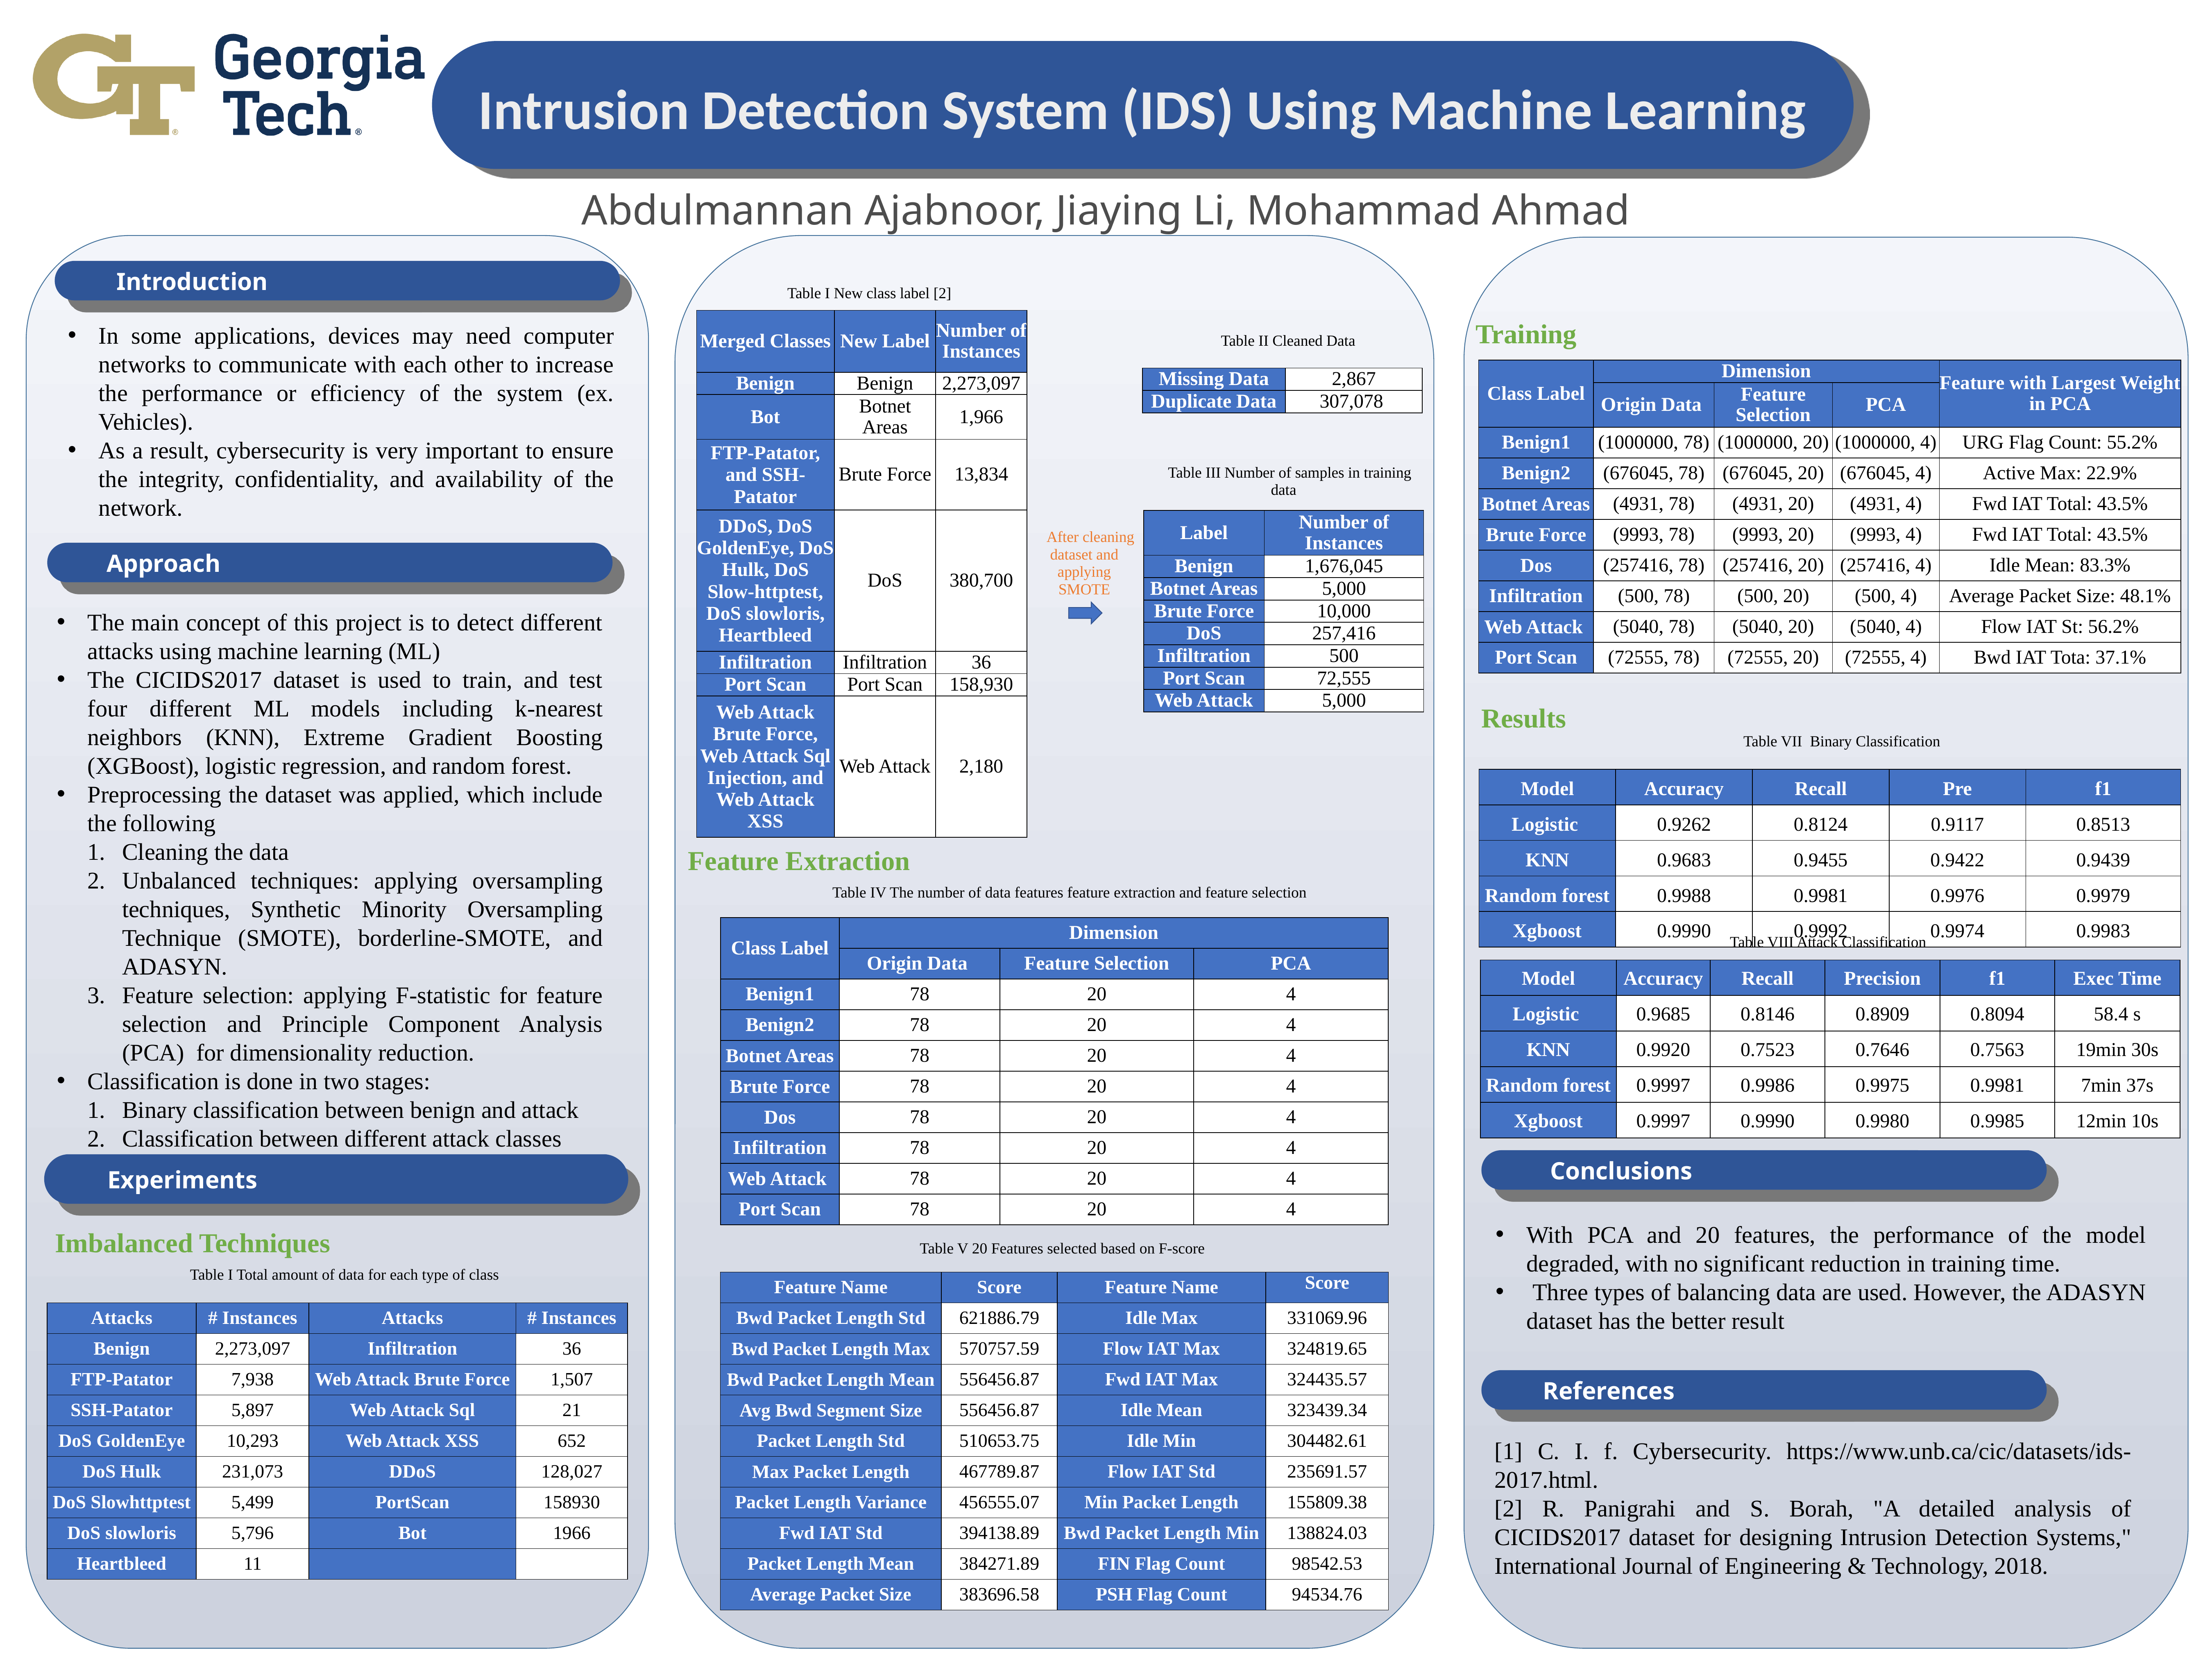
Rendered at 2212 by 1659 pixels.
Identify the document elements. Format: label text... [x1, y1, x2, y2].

table_cell 257,416 [1265, 623, 1423, 644]
table_cell 0.9979 [2026, 876, 2180, 911]
table_cell 78 [840, 1102, 999, 1132]
table_cell DoS slowloris [48, 1518, 196, 1548]
table_cell DDoS [309, 1457, 516, 1487]
table_header Pre [1890, 770, 2026, 805]
table_cell Infiltration [721, 1133, 839, 1163]
table_cell PCA [1194, 949, 1388, 979]
table_cell Xgboost [1479, 912, 1615, 947]
table_cell Dos [1479, 551, 1593, 580]
table_cell Min Packet Length [1058, 1487, 1265, 1518]
text_box Table I Total amount of data for each type of class [120, 1261, 569, 1286]
table_header f1 [1940, 960, 2054, 995]
table_cell 2,273,097 [197, 1334, 308, 1364]
table_header Label [1144, 511, 1264, 555]
table_cell 0.8146 [1711, 996, 1824, 1031]
table_cell Bwd Packet Length Min [1058, 1518, 1265, 1548]
table_header Dimension [840, 918, 1388, 948]
table_cell 5,499 [197, 1487, 308, 1518]
table_cell Benign2 [1479, 458, 1593, 488]
table_cell (1000000, 20) [1714, 428, 1832, 458]
table_cell Average Packet Size [721, 1580, 941, 1610]
table_cell Avg Bwd Segment Size [721, 1395, 941, 1426]
table_cell Port Scan [1479, 643, 1593, 673]
table_cell Dos [721, 1102, 839, 1132]
table_cell Benign2 [721, 1010, 839, 1040]
table_cell 383696.58 [942, 1580, 1057, 1610]
table_cell Idle Mean: 83.3% [1940, 551, 2180, 580]
text_box [26, 268, 649, 1648]
table_cell Bwd Packet Length Mean [721, 1364, 941, 1395]
table_cell 0.8094 [1940, 996, 2054, 1031]
table_cell 394138.89 [942, 1518, 1057, 1548]
table_cell URG Flag Count: 55.2% [1940, 428, 2180, 458]
table_cell FIN Flag Count [1058, 1549, 1265, 1579]
table_cell 0.9683 [1616, 841, 1752, 876]
table_cell 4 [1194, 1010, 1388, 1040]
table_cell Fwd IAT Std [721, 1518, 941, 1548]
table_cell PSH Flag Count [1058, 1580, 1265, 1610]
table_cell 0.9997 [1617, 1103, 1710, 1138]
table_cell Bot [309, 1518, 516, 1548]
text_box [62, 235, 612, 261]
table_cell 58.4 s [2055, 996, 2180, 1031]
table_header Recall [1711, 960, 1824, 995]
table_cell 20 [1000, 1010, 1193, 1040]
table_cell Web Attack [1479, 612, 1593, 642]
table_header Number of Instances [936, 310, 1027, 372]
table_cell 0.9976 [1890, 876, 2026, 911]
table_cell 20 [1000, 1102, 1193, 1132]
table_cell 500 [1265, 645, 1423, 667]
table_cell 0.9980 [1825, 1103, 1940, 1138]
table_cell 307,078 [1286, 391, 1422, 412]
table_cell Fwd IAT Max [1058, 1364, 1265, 1395]
table_header Accuracy [1617, 960, 1710, 995]
table_cell 4 [1194, 1072, 1388, 1101]
table_cell DoS [1144, 623, 1264, 644]
table_cell 4 [1194, 1102, 1388, 1132]
table_cell Botnet Areas [1144, 578, 1264, 600]
table_header Class Label [721, 918, 839, 979]
table_cell Flow IAT St: 56.2% [1940, 612, 2180, 642]
table_cell 7,938 [197, 1364, 308, 1395]
table_cell 4 [1194, 1133, 1388, 1163]
table_cell Duplicate Data [1143, 391, 1285, 412]
text_box Table VII Binary Classification [1655, 730, 2016, 753]
table_cell 1,676,045 [1265, 555, 1423, 577]
table_cell Infiltration [1479, 581, 1593, 611]
table_cell (1000000, 4) [1833, 428, 1939, 458]
text_box [1] C. I. f. Cybersecurity. https://www.unb.ca/cic/datasets/ids-2017.html. [2] R. Panigrahi and S. Borah, "A detailed analysis of CICIDS2017 dataset for designing Intrusion Detection Systems," International Journal of Engineering & Technology, 2018. [1491, 1432, 2135, 1611]
table_cell 4 [1194, 979, 1388, 1009]
text_box [1473, 237, 2180, 313]
table_cell 78 [840, 1010, 999, 1040]
table_cell Flow IAT Max [1058, 1334, 1265, 1364]
table_cell 0.9992 [1753, 912, 1889, 930]
table_cell Packet Length Mean [721, 1549, 941, 1579]
table_cell 0.8513 [2026, 805, 2180, 840]
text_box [1481, 1150, 2047, 1190]
table_cell (5040, 78) [1594, 612, 1714, 642]
table_cell 0.9983 [2026, 912, 2180, 947]
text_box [54, 261, 620, 301]
table_cell 456555.07 [942, 1487, 1057, 1518]
table_cell Infiltration [697, 652, 834, 673]
table_cell 0.9422 [1890, 841, 2026, 876]
table_cell (4931, 78) [1594, 489, 1714, 519]
table_cell 324435.57 [1266, 1364, 1388, 1395]
table_cell 11 [197, 1549, 308, 1579]
table_header Class Label [1479, 360, 1593, 427]
table_cell FTP-Patator, and SSH-Patator [697, 440, 834, 510]
table_cell 621886.79 [942, 1303, 1057, 1333]
table_cell 0.7563 [1940, 1031, 2054, 1066]
table_cell 323439.34 [1266, 1395, 1388, 1426]
table_cell 98542.53 [1266, 1549, 1388, 1579]
table_cell 7min 37s [2055, 1067, 2180, 1102]
table_cell (9993, 20) [1714, 520, 1832, 550]
table_cell 556456.87 [942, 1395, 1057, 1426]
table_cell 0.7646 [1825, 1031, 1940, 1066]
table_cell Port Scan [1144, 668, 1264, 689]
table_cell Idle Max [1058, 1303, 1265, 1333]
text_box Table VIII Attack Classification [1641, 930, 2003, 954]
table_header New Label [835, 310, 935, 372]
table_cell (676045, 78) [1594, 458, 1714, 488]
table_header # Instances [197, 1303, 308, 1333]
table_header Score [942, 1272, 1057, 1303]
table_cell Fwd IAT Total: 43.5% [1940, 520, 2180, 550]
table_cell 0.9981 [1753, 876, 1889, 911]
table_cell 4 [1194, 1164, 1388, 1194]
table_cell FTP-Patator [48, 1364, 196, 1395]
table_cell Feature Selection [1000, 949, 1193, 979]
table_header Score [1266, 1272, 1388, 1303]
table_cell 20 [1000, 1133, 1193, 1163]
table_cell 380,700 [936, 510, 1027, 651]
table_cell Botnet Areas [721, 1041, 839, 1071]
text_box In some applications, devices may need computer networks to communicate with each other to increase the performance or efficiency of the system (ex. Vehicles). As a result, cybersecurity is very important to ensure the integrity, confidentiality, and availability of the network. [65, 317, 617, 524]
table_cell Port Scan [721, 1194, 839, 1224]
text_box Feature Extraction [685, 840, 1412, 879]
table_cell 1966 [516, 1518, 627, 1548]
table_cell Port Scan [835, 674, 935, 696]
table_cell 0.7523 [1711, 1031, 1824, 1066]
table_cell (5040, 4) [1833, 612, 1939, 642]
table_header Feature with Largest Weight in PCA [1940, 360, 2180, 427]
text_box [1464, 314, 2188, 1648]
text_box Table III Number of samples in training data [1147, 460, 1421, 502]
table_cell DoS Slowhttptest [48, 1487, 196, 1518]
table_cell 78 [840, 979, 999, 1009]
table_cell [309, 1549, 516, 1579]
table_cell (9993, 78) [1594, 520, 1714, 550]
table_cell (500, 20) [1714, 581, 1832, 611]
table_cell (9993, 4) [1833, 520, 1939, 550]
table_cell Infiltration [309, 1334, 516, 1364]
table_cell 0.9988 [1616, 876, 1752, 911]
table_cell 20 [1000, 1041, 1193, 1071]
table_cell Botnet Areas [835, 395, 935, 439]
table_header Number of Instances [1265, 511, 1423, 555]
table_cell DoS GoldenEye [48, 1426, 196, 1456]
table_cell 20 [1000, 1194, 1193, 1224]
table_cell Max Packet Length [721, 1457, 941, 1487]
table_cell 304482.61 [1266, 1426, 1388, 1456]
table_header Dimension [1594, 360, 1939, 382]
table_cell Packet Length Variance [721, 1487, 941, 1518]
table_cell 19min 30s [2055, 1031, 2180, 1066]
table_cell 510653.75 [942, 1426, 1057, 1456]
table_cell 158,930 [936, 674, 1027, 696]
table_cell Logistic [1481, 996, 1616, 1031]
table_cell Idle Mean [1058, 1395, 1265, 1426]
table_cell (500, 4) [1833, 581, 1939, 611]
table_cell 4 [1194, 1194, 1388, 1224]
table_cell KNN [1481, 1031, 1616, 1066]
table_cell PCA [1833, 383, 1939, 427]
table_cell Web Attack XSS [309, 1426, 516, 1456]
table_cell (676045, 20) [1714, 458, 1832, 488]
table_header Missing Data [1143, 368, 1285, 390]
table_cell 5,000 [1265, 578, 1423, 600]
table_cell (72555, 4) [1833, 643, 1939, 673]
table_cell Logistic [1479, 805, 1615, 840]
table_cell [516, 1549, 627, 1579]
table_cell Bwd Packet Length Std [721, 1303, 941, 1333]
table_header Accuracy [1616, 770, 1752, 805]
text_box Training [1472, 313, 2199, 352]
table_cell Average Packet Size: 48.1% [1940, 581, 2180, 611]
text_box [1481, 1370, 2047, 1410]
table_header Merged Classes [697, 310, 834, 372]
table_cell 324819.65 [1266, 1334, 1388, 1364]
table_cell 78 [840, 1164, 999, 1194]
picture [0, 3, 458, 166]
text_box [432, 41, 1854, 169]
table_cell 384271.89 [942, 1549, 1057, 1579]
table_header Model [1481, 960, 1616, 995]
table_cell (72555, 78) [1594, 643, 1714, 673]
table_cell 0.9990 [1711, 1103, 1824, 1138]
table_cell 5,897 [197, 1395, 308, 1426]
table_cell Benign [697, 373, 834, 394]
text_box The main concept of this project is to detect different attacks using machine learning (ML) The CICIDS2017 dataset is used to train, and test four different ML models including k-nearest neighbors (KNN), Extreme Gradient Boosting (XGBoost), logistic regression, and random forest. Preprocessing the dataset was applied, which include the following Cleaning the data Unbalanced techniques: applying oversampling techniques, Synthetic Minority Oversampling Technique (SMOTE), borderline-SMOTE, and ADASYN. Feature selection: applying F-statistic for feature selection and Principle Component Analysis (PCA) for dimensionality reduction. Classification is done in two stages: Binary classification between benign and attack Classification between different attack classes [54, 603, 606, 1154]
table_cell 0.8909 [1825, 996, 1940, 1031]
text_box With PCA and 20 features, the performance of the model degraded, with no significant reduction in training time. Three types of balancing data are used. However, the ADASYN dataset has the better result [1492, 1216, 2149, 1337]
table_header Feature Name [1058, 1272, 1265, 1303]
text_box Table II Cleaned Data [1145, 329, 1419, 353]
table_cell Brute Force [835, 440, 935, 510]
table_cell 155809.38 [1266, 1487, 1388, 1518]
table_header Precision [1825, 960, 1940, 995]
table_cell 1,966 [936, 395, 1027, 439]
table_cell 21 [516, 1395, 627, 1426]
table_cell 78 [840, 1133, 999, 1163]
table_cell 2,273,097 [936, 373, 1027, 394]
table_cell Bot [697, 395, 834, 439]
table_cell 12min 10s [2055, 1103, 2180, 1138]
table_cell 13,834 [936, 440, 1027, 510]
table_cell DoS Hulk [48, 1457, 196, 1487]
table_cell Packet Length Std [721, 1426, 941, 1456]
table_cell 0.9974 [1890, 912, 2026, 947]
table_cell Benign [835, 373, 935, 394]
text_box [44, 1154, 628, 1204]
table_cell 78 [840, 1072, 999, 1101]
table_cell (257416, 4) [1833, 551, 1939, 580]
table_cell 0.9990 [1616, 912, 1752, 947]
table_cell 138824.03 [1266, 1518, 1388, 1548]
table_cell Bwd IAT Tota: 37.1% [1940, 643, 2180, 673]
table_cell 78 [840, 1041, 999, 1071]
table_cell 72,555 [1265, 668, 1423, 689]
text_box Table IV The number of data features feature extraction and feature selection [735, 881, 1392, 904]
table_header # Instances [516, 1303, 627, 1333]
table_cell 94534.76 [1266, 1580, 1388, 1610]
table_cell 20 [1000, 979, 1193, 1009]
table_cell 231,073 [197, 1457, 308, 1487]
table_cell Web Attack [835, 696, 935, 837]
table_header f1 [2026, 770, 2180, 805]
table_cell 128,027 [516, 1457, 627, 1487]
table_cell Fwd IAT Total: 43.5% [1940, 489, 2180, 519]
table_cell 36 [516, 1334, 627, 1364]
table_cell Web Attack Brute Force [309, 1364, 516, 1395]
table_cell 158930 [516, 1487, 627, 1518]
table_cell (676045, 4) [1833, 458, 1939, 488]
table_cell Brute Force [1479, 520, 1593, 550]
table_cell DDoS, DoS GoldenEye, DoS Hulk, DoS Slow-httptest, DoS slowloris, Heartbleed [697, 510, 834, 651]
table_cell 1,507 [516, 1364, 627, 1395]
table_cell 10,293 [197, 1426, 308, 1456]
table_cell 0.9685 [1617, 996, 1710, 1031]
table_cell 20 [1000, 1072, 1193, 1101]
table_cell 0.9455 [1753, 841, 1889, 876]
table_cell Origin Data [1594, 383, 1714, 427]
table_cell 4 [1194, 1041, 1388, 1071]
table_cell 36 [936, 652, 1027, 673]
table_cell 5,000 [1265, 690, 1423, 712]
text_box Abdulmannan Ajabnoor, Jiaying Li, Mohammad Ahmad [276, 179, 1936, 237]
table_cell 235691.57 [1266, 1457, 1388, 1487]
table_cell Idle Min [1058, 1426, 1265, 1456]
text_box Results [1478, 697, 2205, 737]
table_cell (4931, 4) [1833, 489, 1939, 519]
table_cell 0.9985 [1940, 1103, 2054, 1138]
table_cell Web Attack [721, 1164, 839, 1194]
table_header 2,867 [1286, 368, 1422, 390]
table_cell 0.9981 [1940, 1067, 2054, 1102]
table_cell 78 [840, 1194, 999, 1224]
table_cell KNN [1479, 841, 1615, 876]
table_cell (5040, 20) [1714, 612, 1832, 642]
table_header Attacks [48, 1303, 196, 1333]
table_cell Active Max: 22.9% [1940, 458, 2180, 488]
table_cell Brute Force [1144, 601, 1264, 622]
table_cell 0.9975 [1825, 1067, 1940, 1102]
table_cell Infiltration [1144, 645, 1264, 667]
table_cell Xgboost [1481, 1103, 1616, 1138]
table_cell 0.9997 [1617, 1067, 1710, 1102]
table_cell 0.9439 [2026, 841, 2180, 876]
table_cell 2,180 [936, 696, 1027, 837]
table_cell (4931, 20) [1714, 489, 1832, 519]
table_header Attacks [309, 1303, 516, 1333]
table_cell 652 [516, 1426, 627, 1456]
table_cell (257416, 20) [1714, 551, 1832, 580]
table_cell 5,796 [197, 1518, 308, 1548]
table_cell Web Attack [1144, 690, 1264, 712]
table_cell 0.9262 [1616, 805, 1752, 840]
table_cell Benign [48, 1334, 196, 1364]
table_header Exec Time [2055, 960, 2180, 995]
table_cell (72555, 20) [1714, 643, 1832, 673]
table_cell Benign [1144, 555, 1264, 577]
table_cell 0.9920 [1617, 1031, 1710, 1066]
table_cell Brute Force [721, 1072, 839, 1101]
table_cell Random forest [1479, 876, 1615, 911]
table_cell Bwd Packet Length Max [721, 1334, 941, 1364]
table_cell PortScan [309, 1487, 516, 1518]
table_cell (1000000, 78) [1594, 428, 1714, 458]
table_cell Port Scan [697, 674, 834, 696]
table_cell DoS [835, 510, 935, 651]
text_box Table V 20 Features selected based on F-score [876, 1236, 1237, 1260]
table_cell Benign1 [1479, 428, 1593, 458]
text_box Table I New class label [2] [703, 281, 1024, 305]
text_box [47, 542, 613, 582]
table_cell Heartbleed [48, 1549, 196, 1579]
text_box Imbalanced Techniques [52, 1222, 779, 1261]
table_cell 331069.96 [1266, 1303, 1388, 1333]
text_box After cleaning dataset and applying SMOTE [1028, 525, 1141, 601]
table_cell Botnet Areas [1479, 489, 1593, 519]
table_cell Web Attack Brute Force, Web Attack Sql Injection, and Web Attack XSS [697, 696, 834, 837]
table_cell Origin Data [840, 949, 999, 979]
table_cell 0.9117 [1890, 805, 2026, 840]
table_header Recall [1753, 770, 1889, 805]
table_cell SSH-Patator [48, 1395, 196, 1426]
table_cell 467789.87 [942, 1457, 1057, 1487]
text_box [675, 237, 1434, 1648]
table_header Feature Name [721, 1272, 941, 1303]
table_cell Feature Selection [1714, 383, 1832, 427]
table_cell Flow IAT Std [1058, 1457, 1265, 1487]
table_cell (257416, 78) [1594, 551, 1714, 580]
text_box [1068, 602, 1102, 624]
table_cell 570757.59 [942, 1334, 1057, 1364]
table_cell (500, 78) [1594, 581, 1714, 611]
table_cell Benign1 [721, 979, 839, 1009]
table_cell 556456.87 [942, 1364, 1057, 1395]
table_cell Web Attack Sql [309, 1395, 516, 1426]
table_cell 0.9986 [1711, 1067, 1824, 1102]
table_cell Infiltration [835, 652, 935, 673]
table_cell 0.8124 [1753, 805, 1889, 840]
table_cell Random forest [1481, 1067, 1616, 1102]
table_cell 20 [1000, 1164, 1193, 1194]
table_header Model [1479, 770, 1615, 805]
table_cell 10,000 [1265, 601, 1423, 622]
